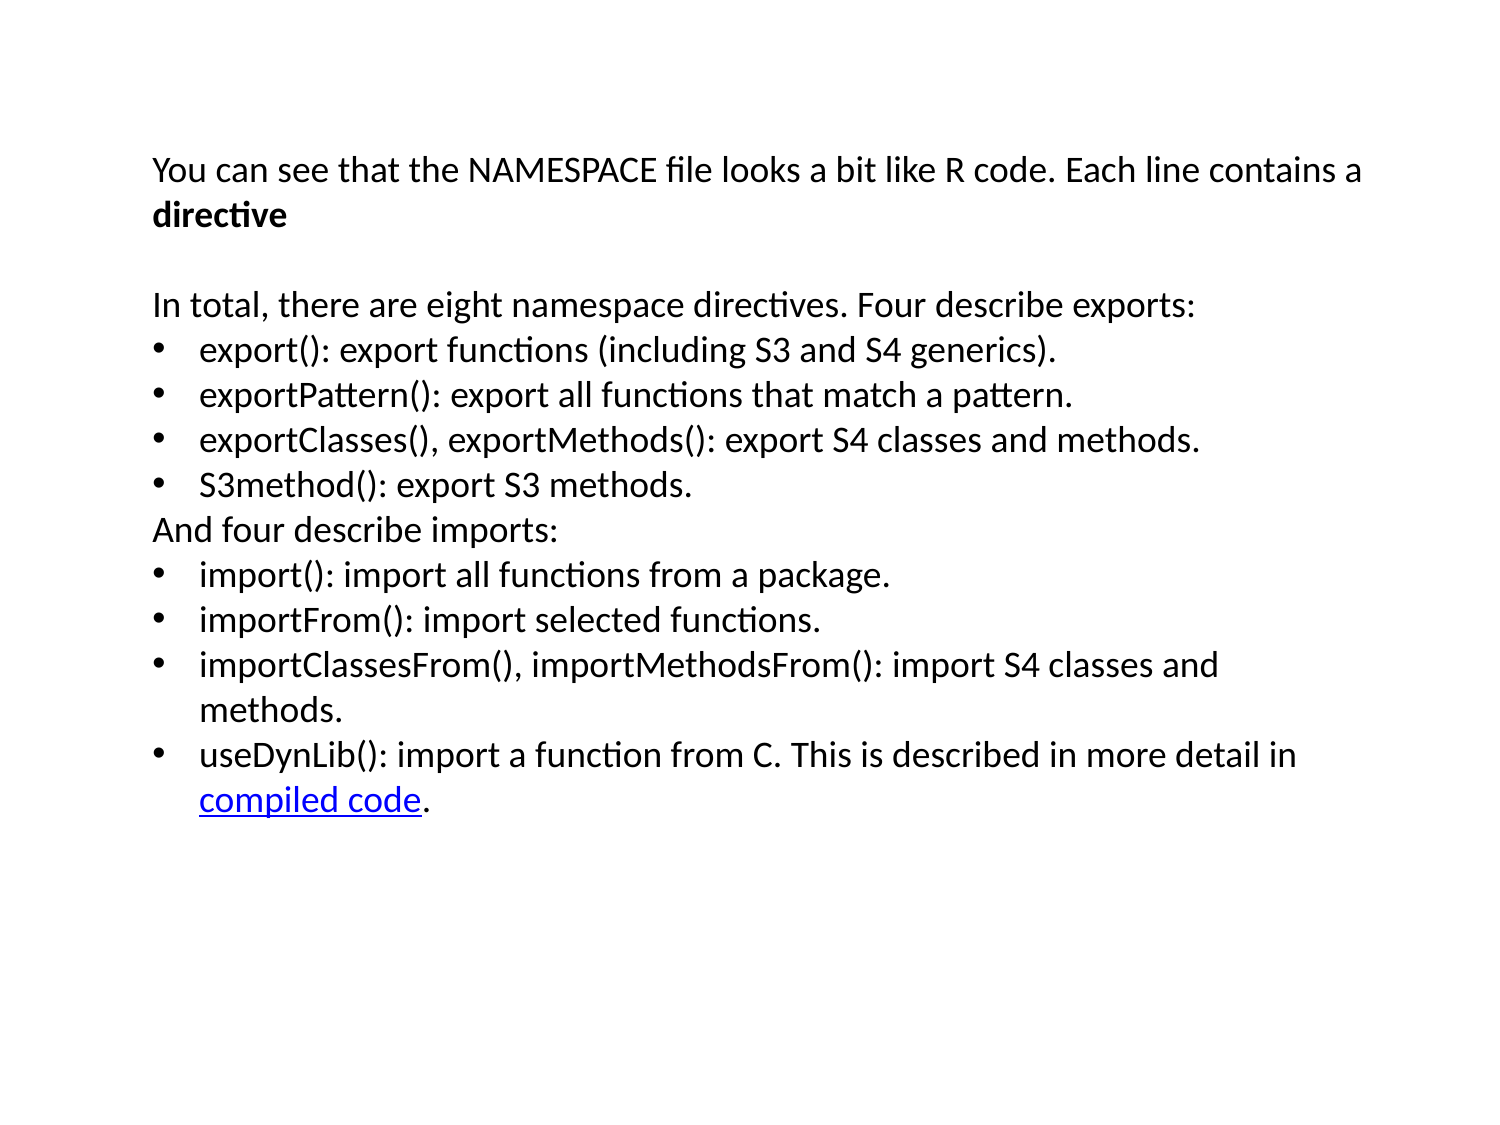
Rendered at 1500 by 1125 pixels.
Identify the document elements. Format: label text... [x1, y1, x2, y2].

text_box You can see that the NAMESPACE file looks a bit like R code. Each line contains a directive In total, there are eight namespace directives. Four describe exports: export(): export functions (including S3 and S4 generics). exportPattern(): export all functions that match a pattern. exportClasses(), exportMethods(): export S4 classes and methods. S3method(): export S3 methods. And four describe imports: import(): import all functions from a package. importFrom(): import selected functions. importClassesFrom(), importMethodsFrom(): import S4 classes and methods. useDynLib(): import a function from C. This is described in more detail in compiled code. [137, 137, 1388, 873]
